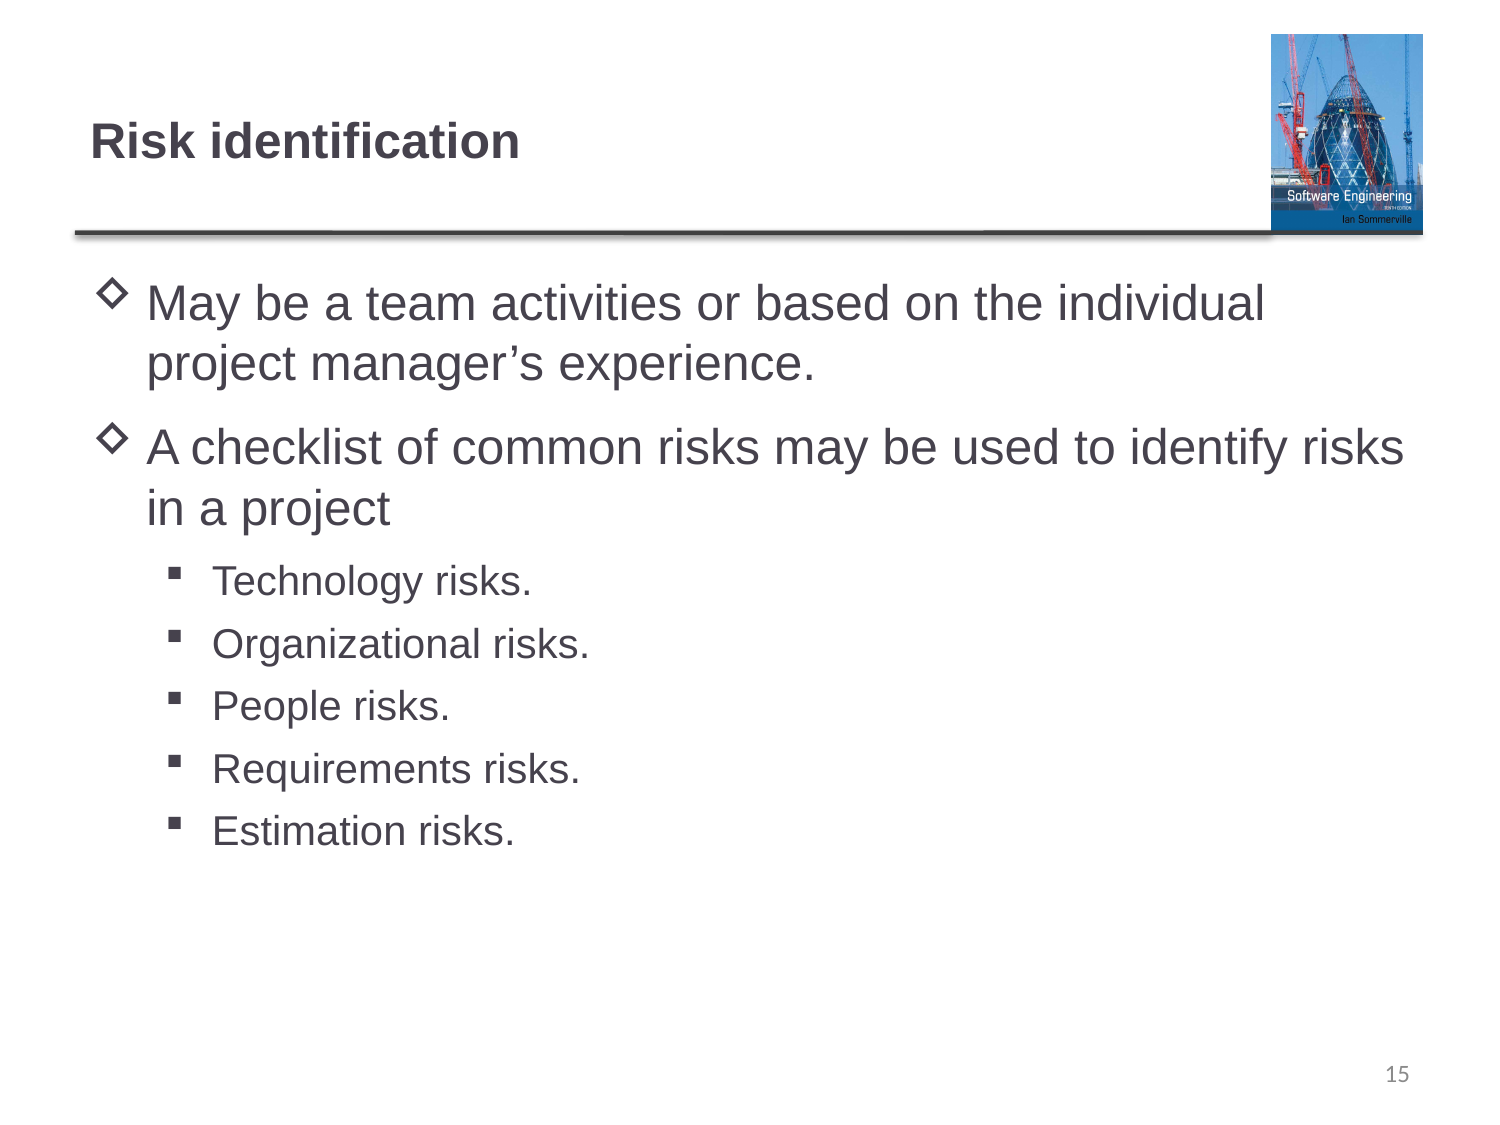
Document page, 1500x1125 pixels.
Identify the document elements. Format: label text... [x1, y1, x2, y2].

slide_number 15 [1074, 1042, 1425, 1103]
list May be a team activities or based on the individual project manager’s experience. A checklist of common risks may be used to identify risks in a project Technology risks. Organizational risks. People risks. Requirements risks. Estimation risks. [75, 262, 1425, 1005]
picture [1271, 34, 1423, 230]
title Risk identification [74, 44, 1272, 233]
